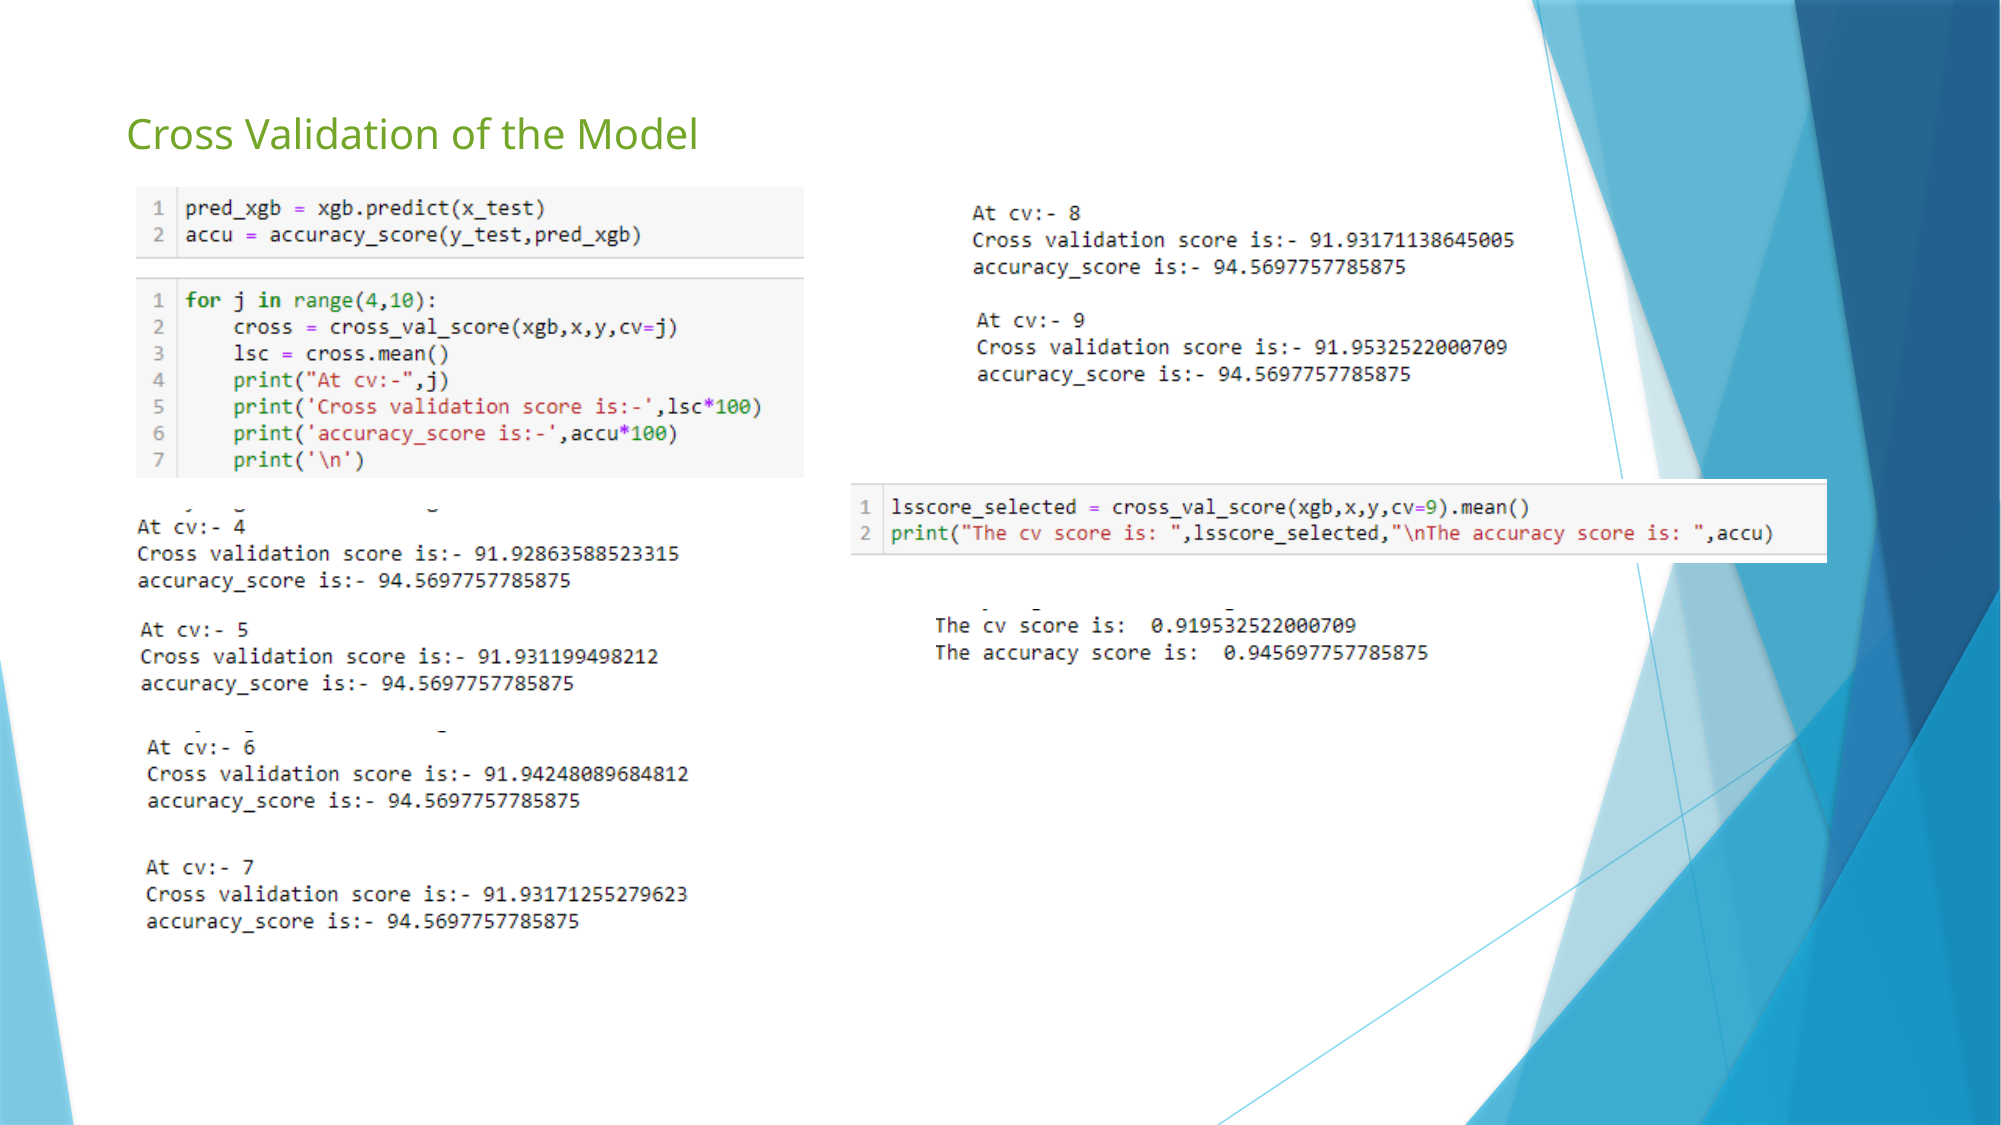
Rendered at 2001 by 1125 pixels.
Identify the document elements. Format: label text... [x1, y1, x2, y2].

title Cross Validation of the Model [111, 99, 1978, 1105]
picture [135, 186, 805, 479]
picture [936, 609, 1442, 687]
picture [966, 307, 1521, 395]
picture [136, 508, 702, 712]
picture [137, 730, 702, 845]
picture [139, 854, 698, 939]
picture [967, 203, 1519, 291]
picture [850, 478, 1827, 563]
